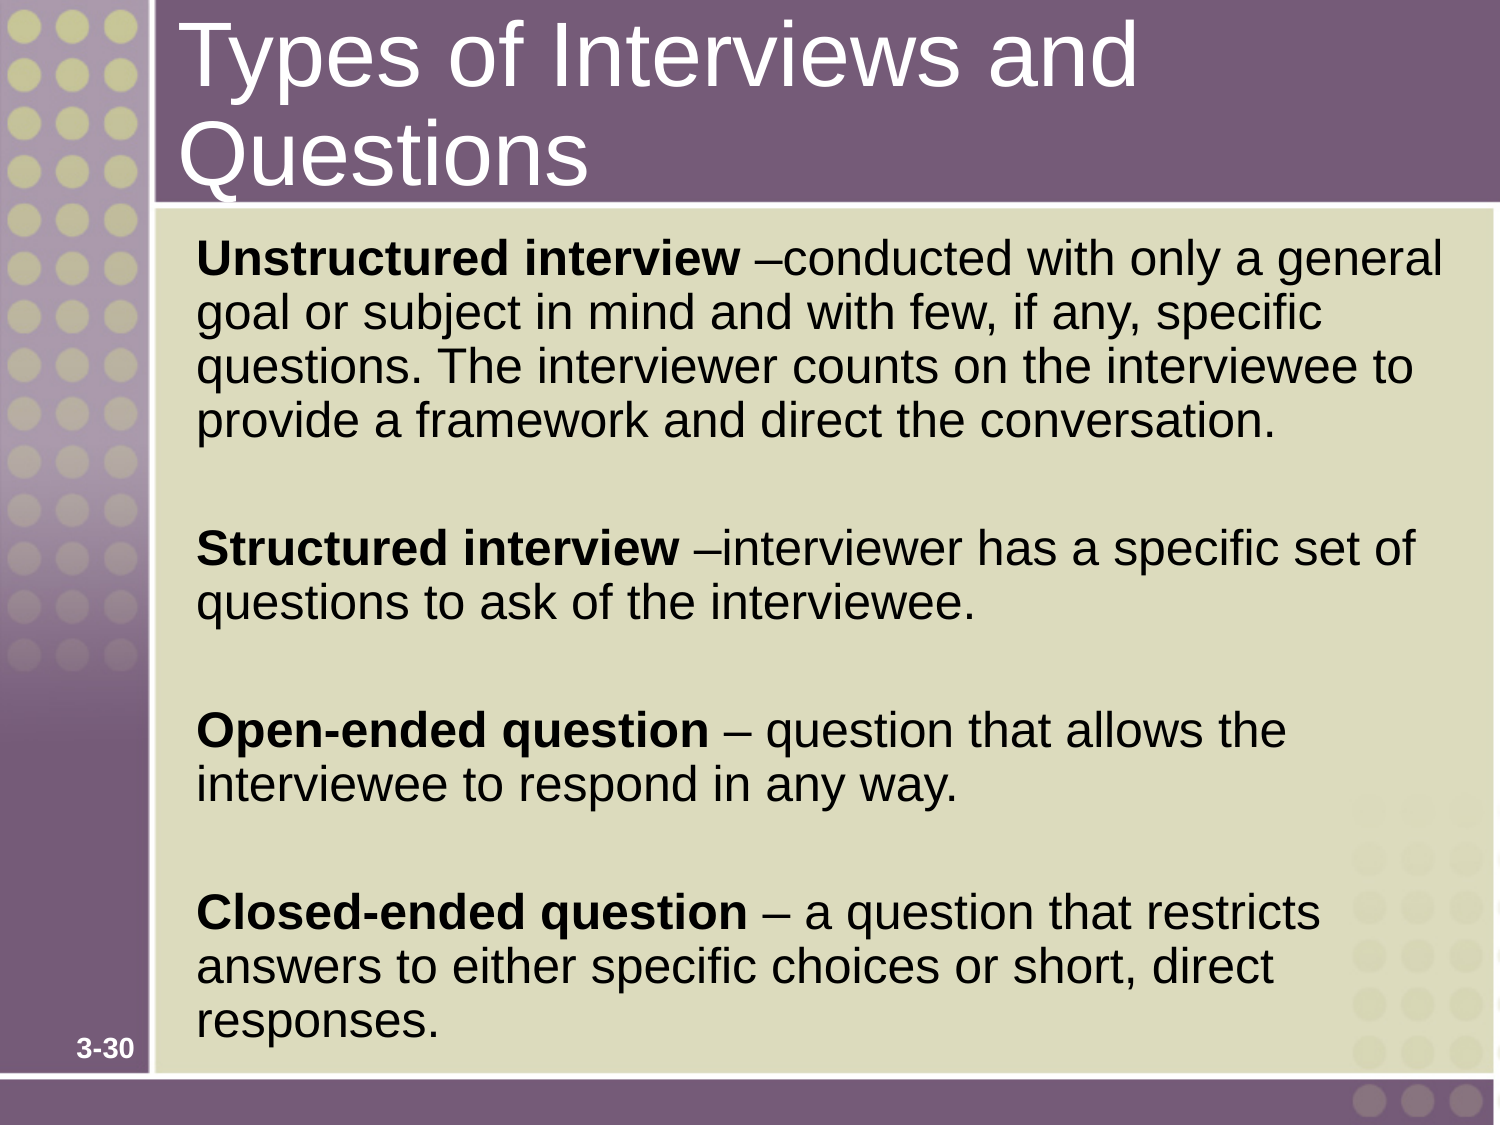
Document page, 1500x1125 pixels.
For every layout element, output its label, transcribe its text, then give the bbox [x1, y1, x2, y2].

slide_number 3-30 [0, 1021, 151, 1101]
title Types of Interviews and Questions [162, 12, 1500, 201]
picture [0, 0, 1500, 1125]
list Unstructured interview –conducted with only a general goal or subject in mind and with few, if any, specific questions. The interviewer counts on the interviewee to provide a framework and direct the conversation. Structured interview –interviewer has a specific set of questions to ask of the interviewee. Open-ended question – question that allows the interviewee to respond in any way. Closed-ended question – a question that restricts answers to either specific choices or short, direct responses. [124, 224, 1476, 1051]
